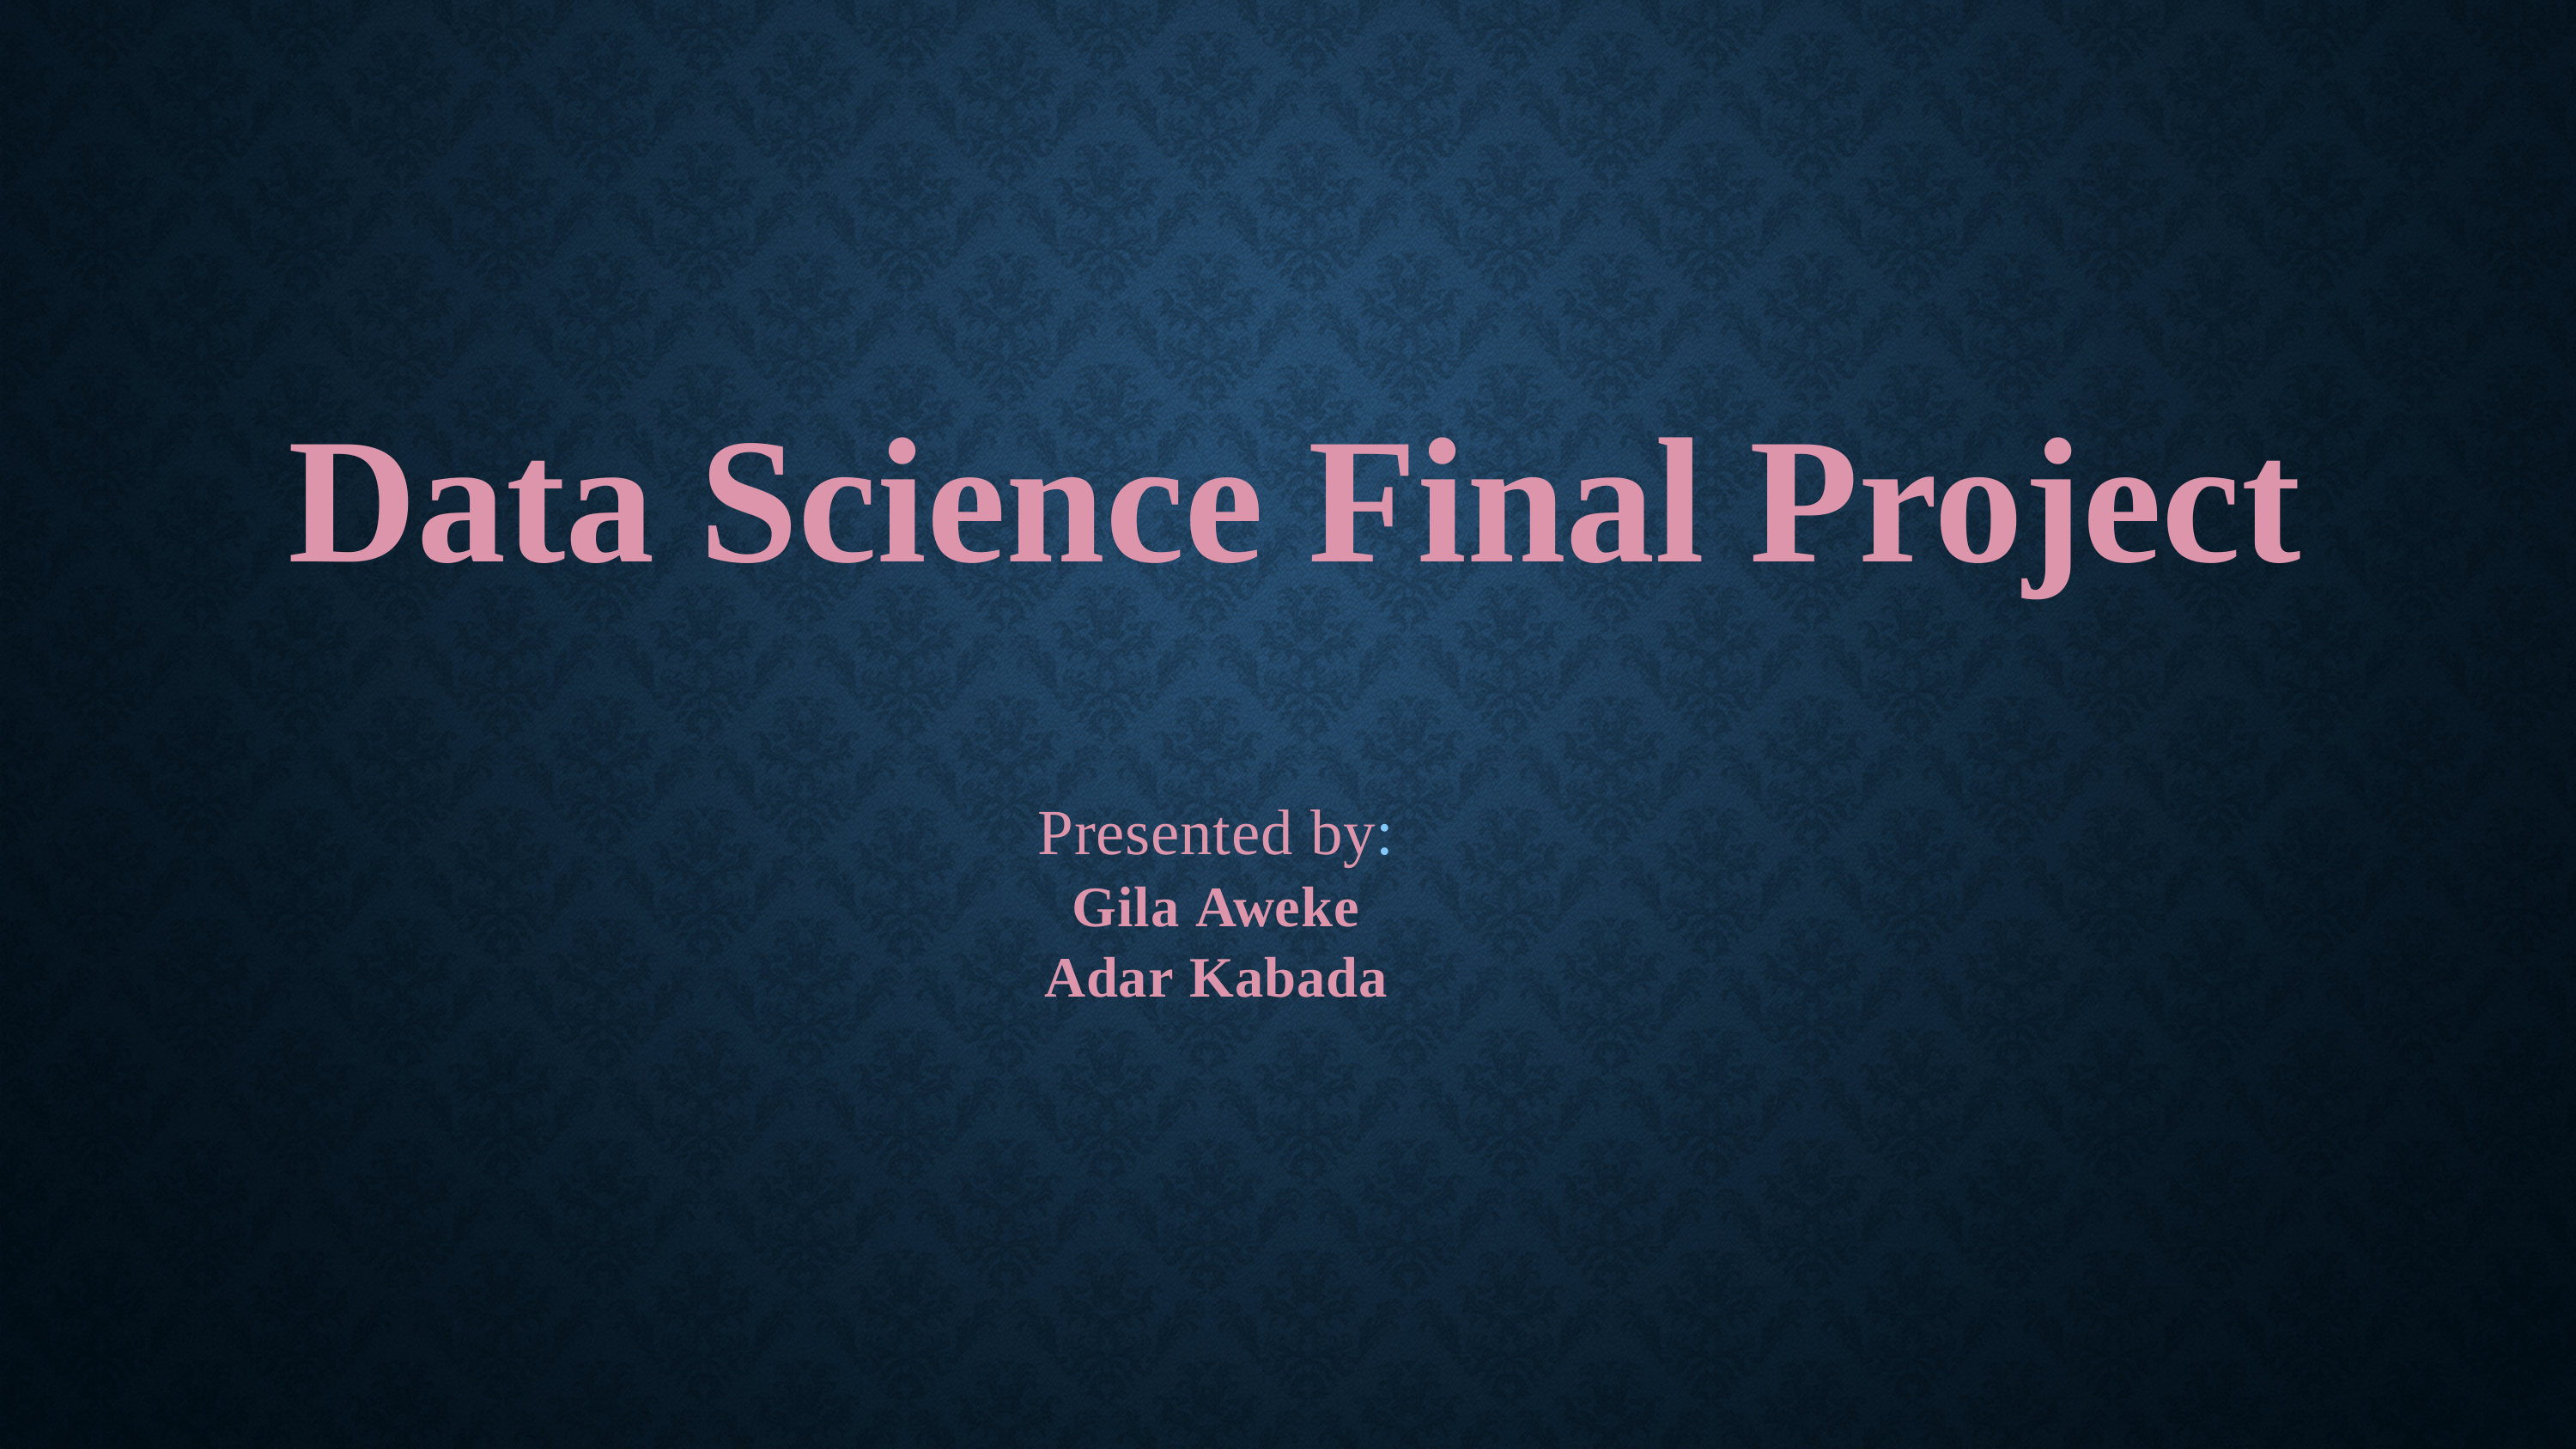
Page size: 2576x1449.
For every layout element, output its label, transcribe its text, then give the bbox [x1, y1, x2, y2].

text_box Data Science Final Project [101, 380, 2485, 597]
text_box Presented by: Gila Aweke Adar Kabada [805, 788, 1625, 1009]
